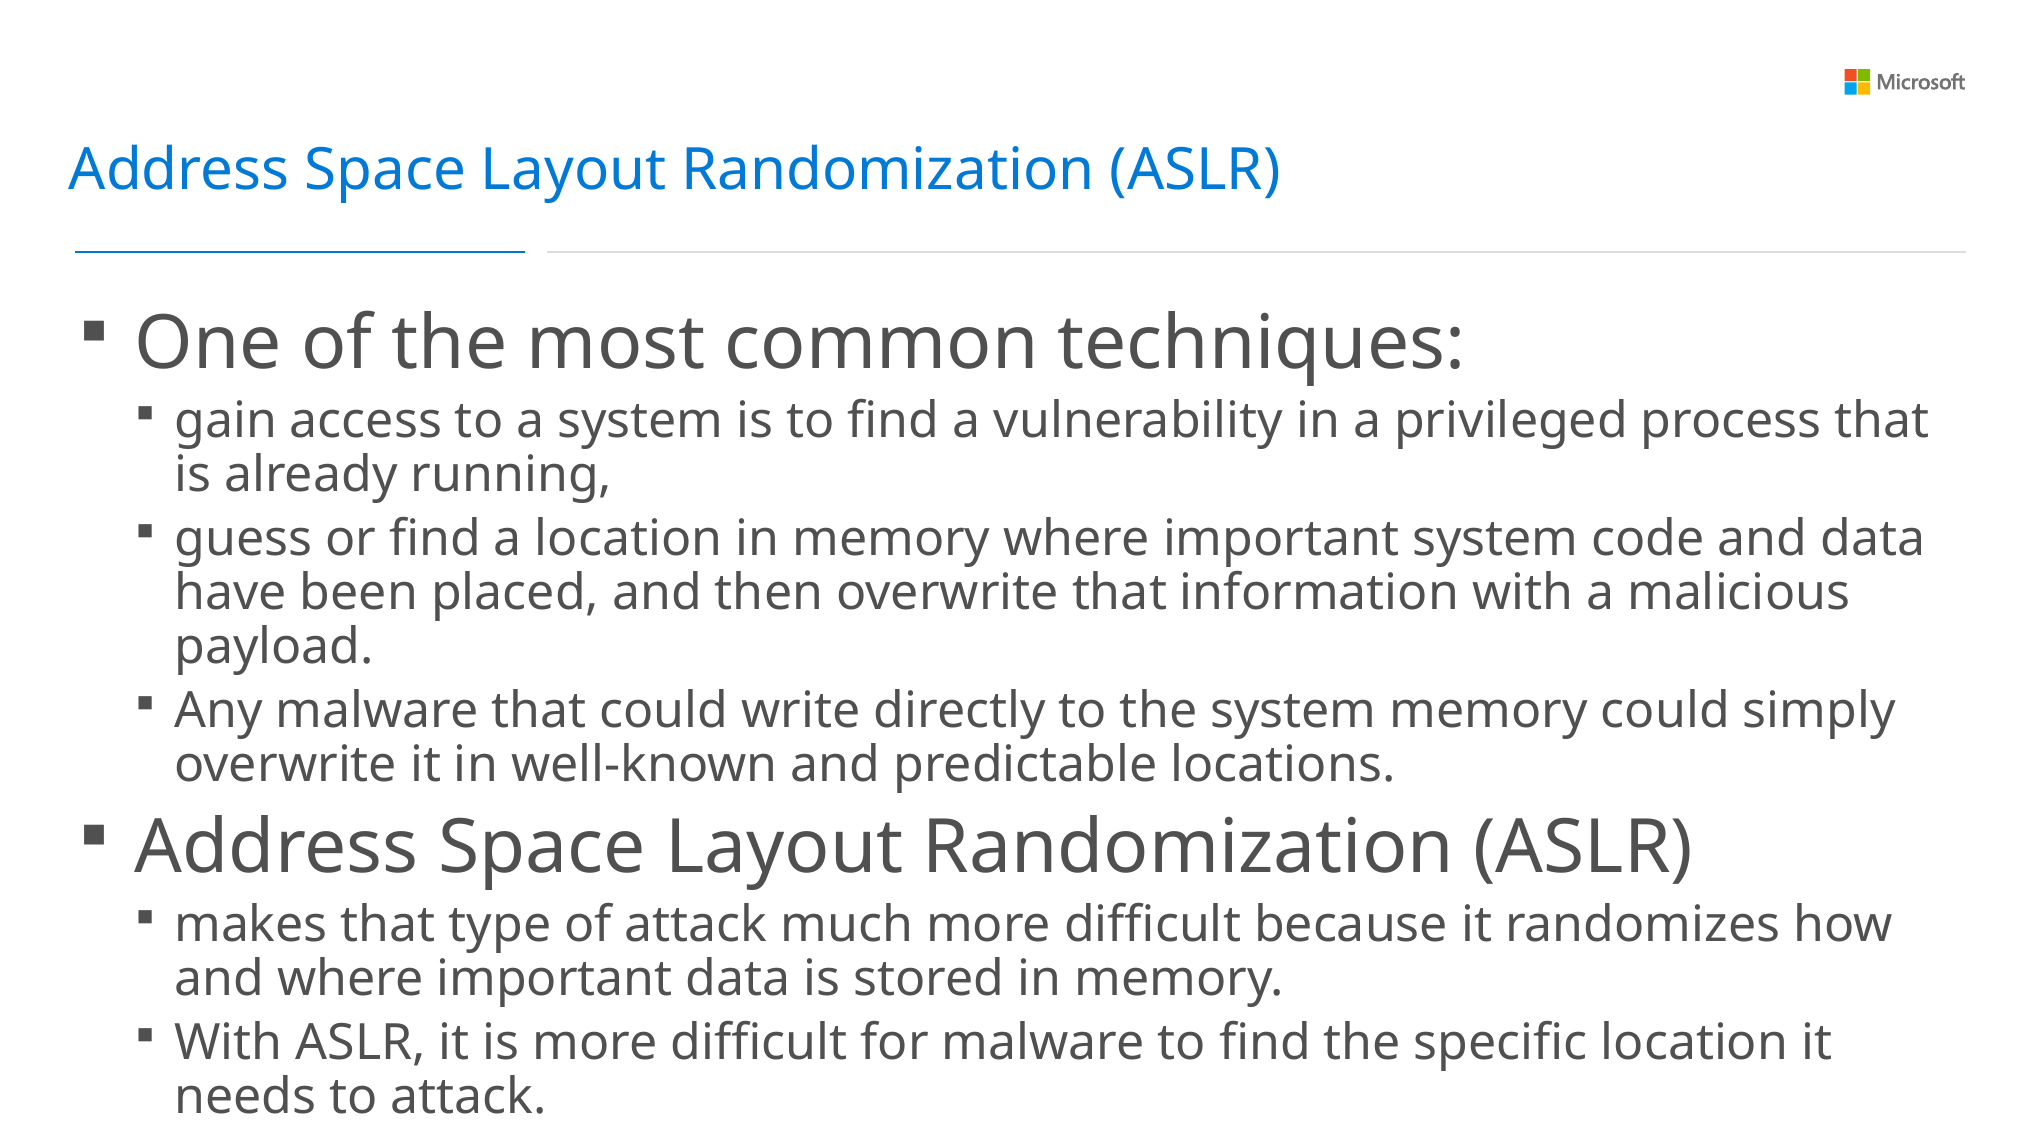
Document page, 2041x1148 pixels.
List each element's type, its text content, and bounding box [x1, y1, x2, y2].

list Address Space Layout Randomization (ASLR) [45, 120, 1968, 200]
text_box One of the most common techniques: gain access to a system is to find a vulnerability in a privileged process that is already running, guess or find a location in memory where important system code and data have been placed, and then overwrite that information with a malicious payload. Any malware that could write directly to the system memory could simply overwrite it in well-known and predictable locations. Address Space Layout Randomization (ASLR) makes that type of attack much more difficult because it randomizes how and where important data is stored in memory. With ASLR, it is more difficult for malware to find the specific location it needs to attack. [54, 288, 2005, 1140]
